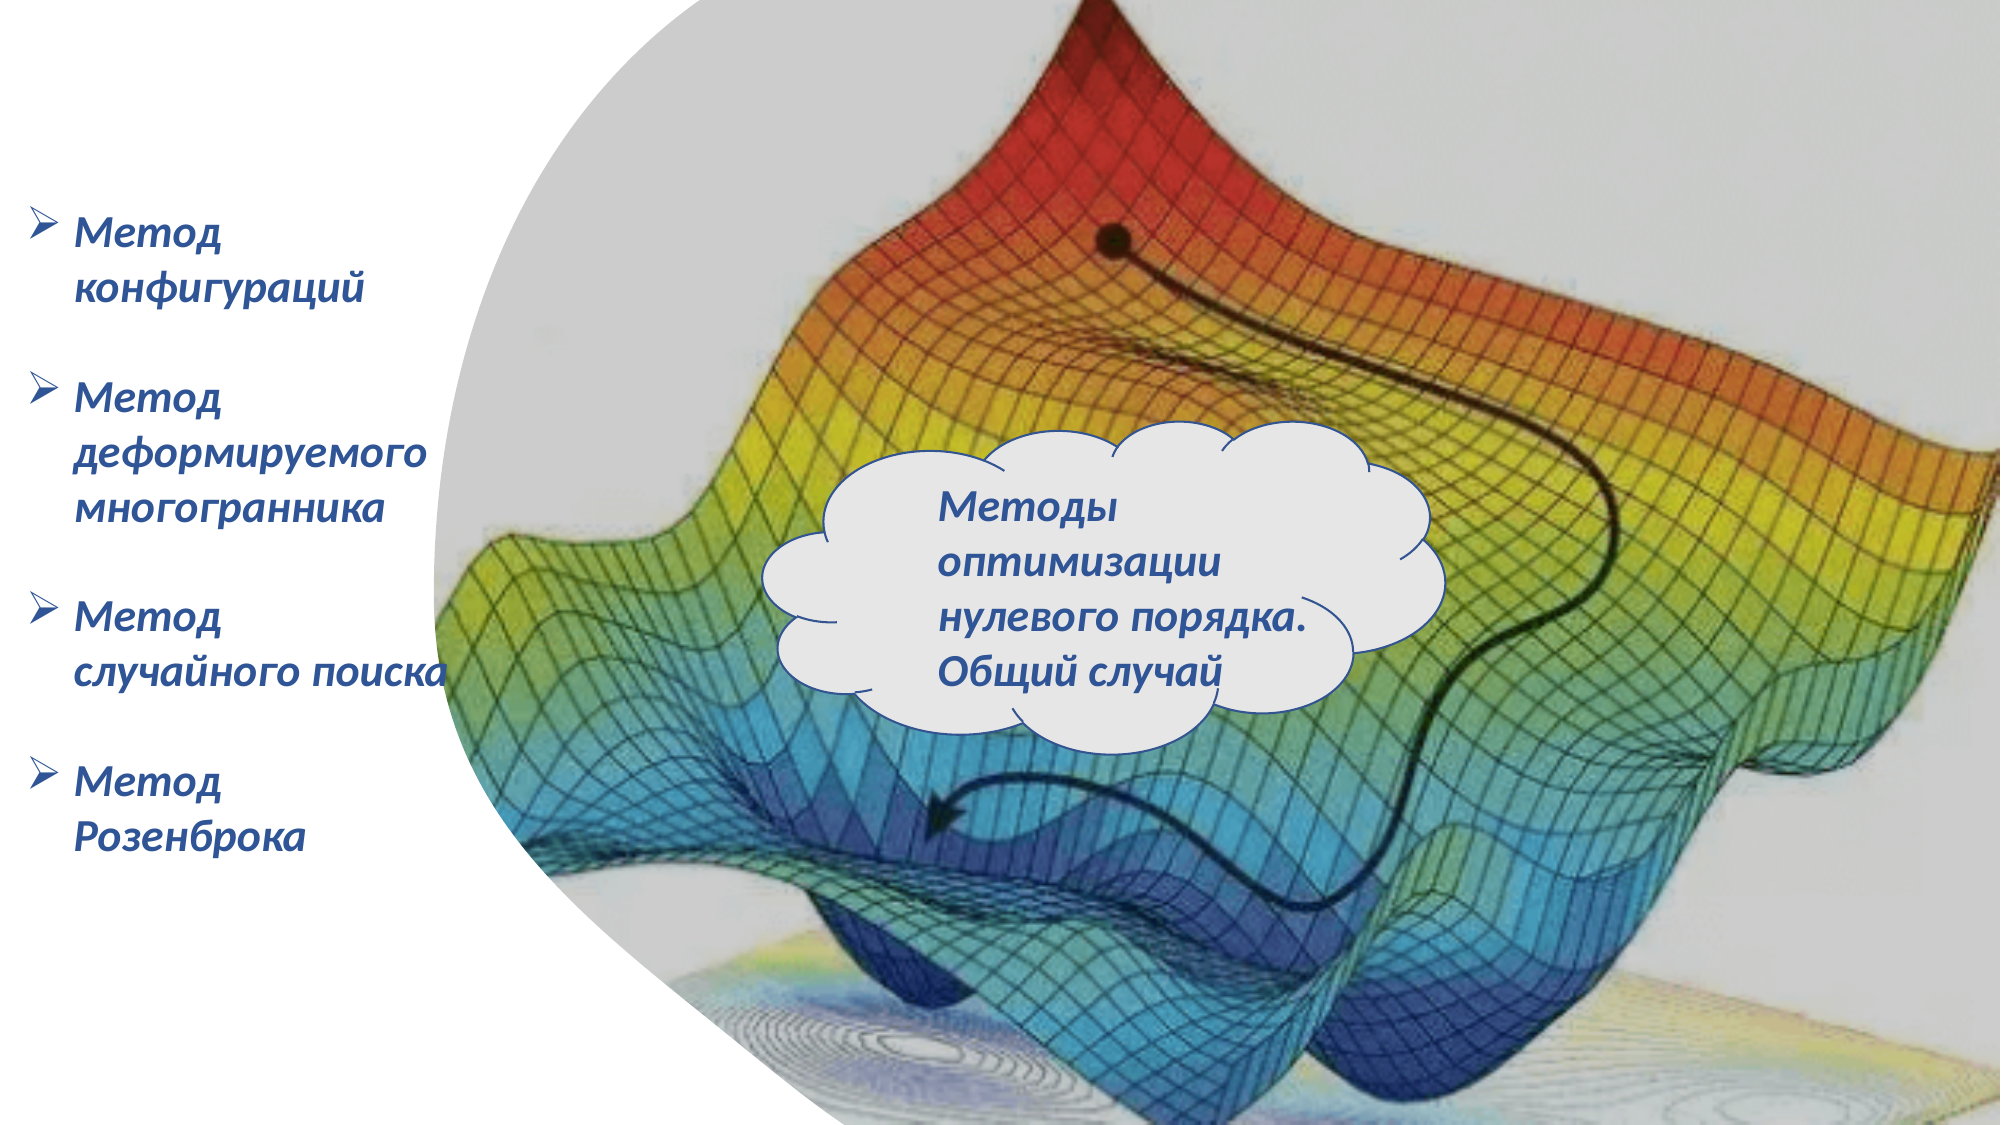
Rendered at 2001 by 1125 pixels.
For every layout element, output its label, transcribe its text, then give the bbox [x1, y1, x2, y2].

text_box Метод конфигураций Метод деформируемого многогранника Метод случайного поиска Метод Розенброка [11, 193, 433, 869]
picture [433, 0, 2000, 1125]
